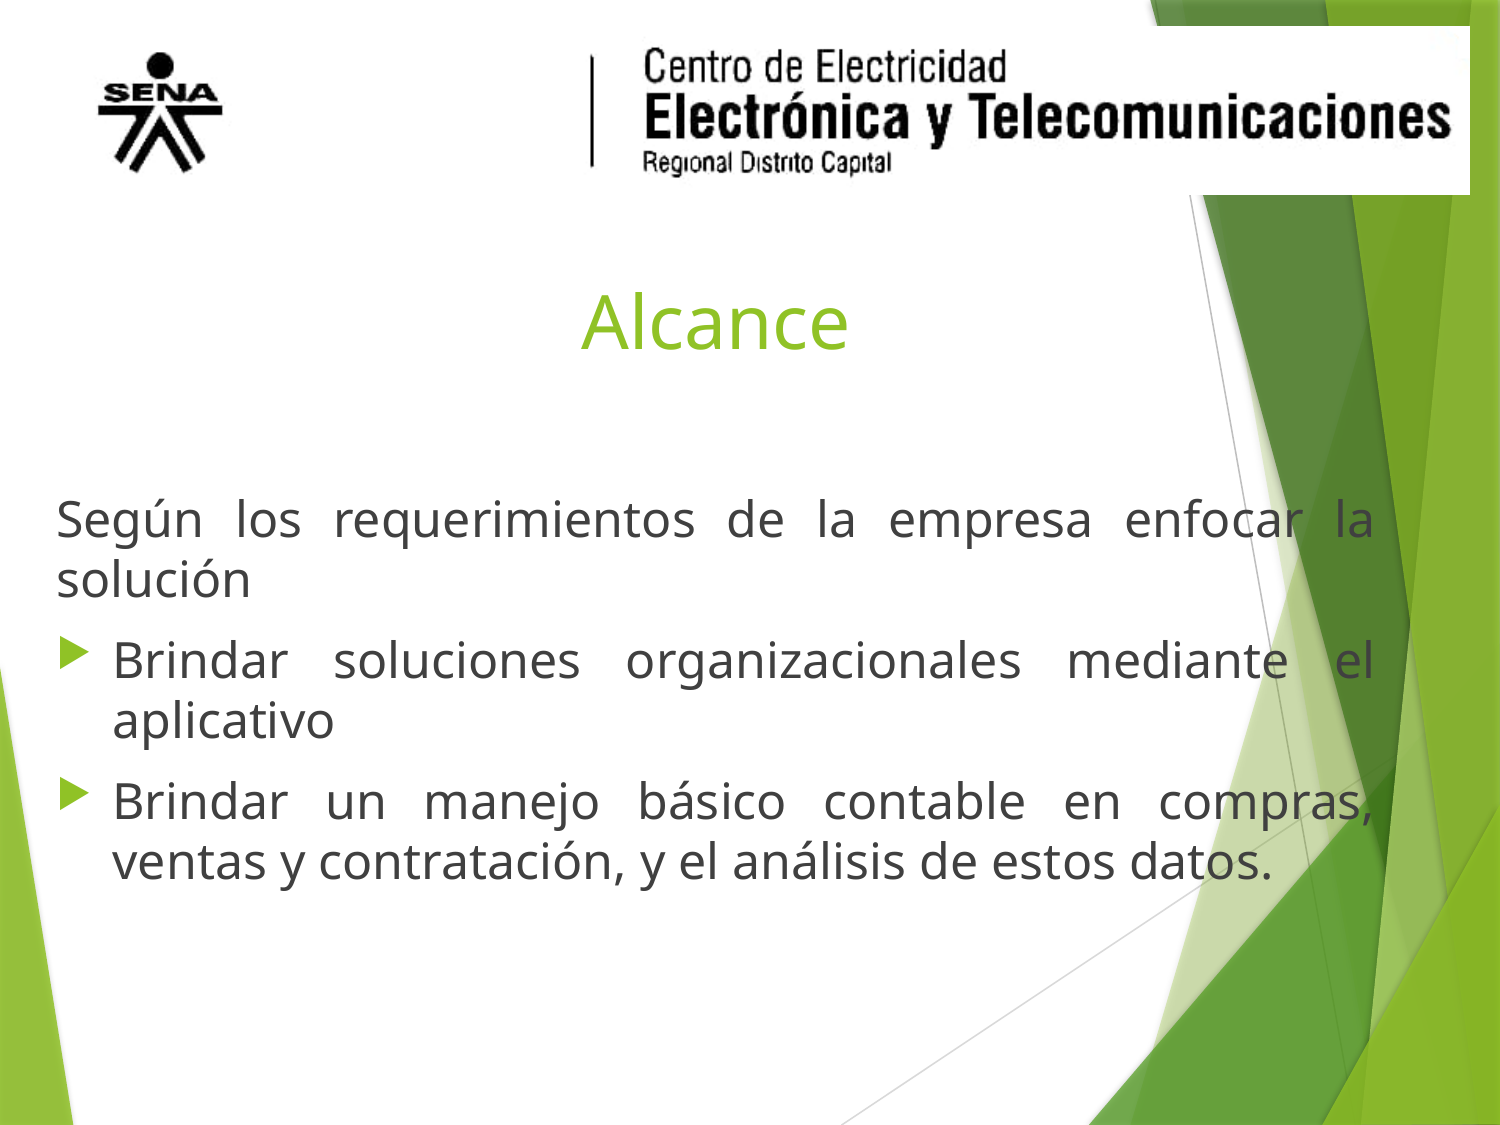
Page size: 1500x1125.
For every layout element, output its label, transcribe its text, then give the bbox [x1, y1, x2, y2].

list Según los requerimientos de la empresa enfocar la solución Brindar soluciones organizacionales mediante el aplicativo Brindar un manejo básico contable en compras, ventas y contratación, y el análisis de estos datos. [41, 479, 1392, 980]
picture [74, 25, 258, 193]
title Alcance [41, 267, 1392, 409]
picture [572, 25, 1471, 196]
